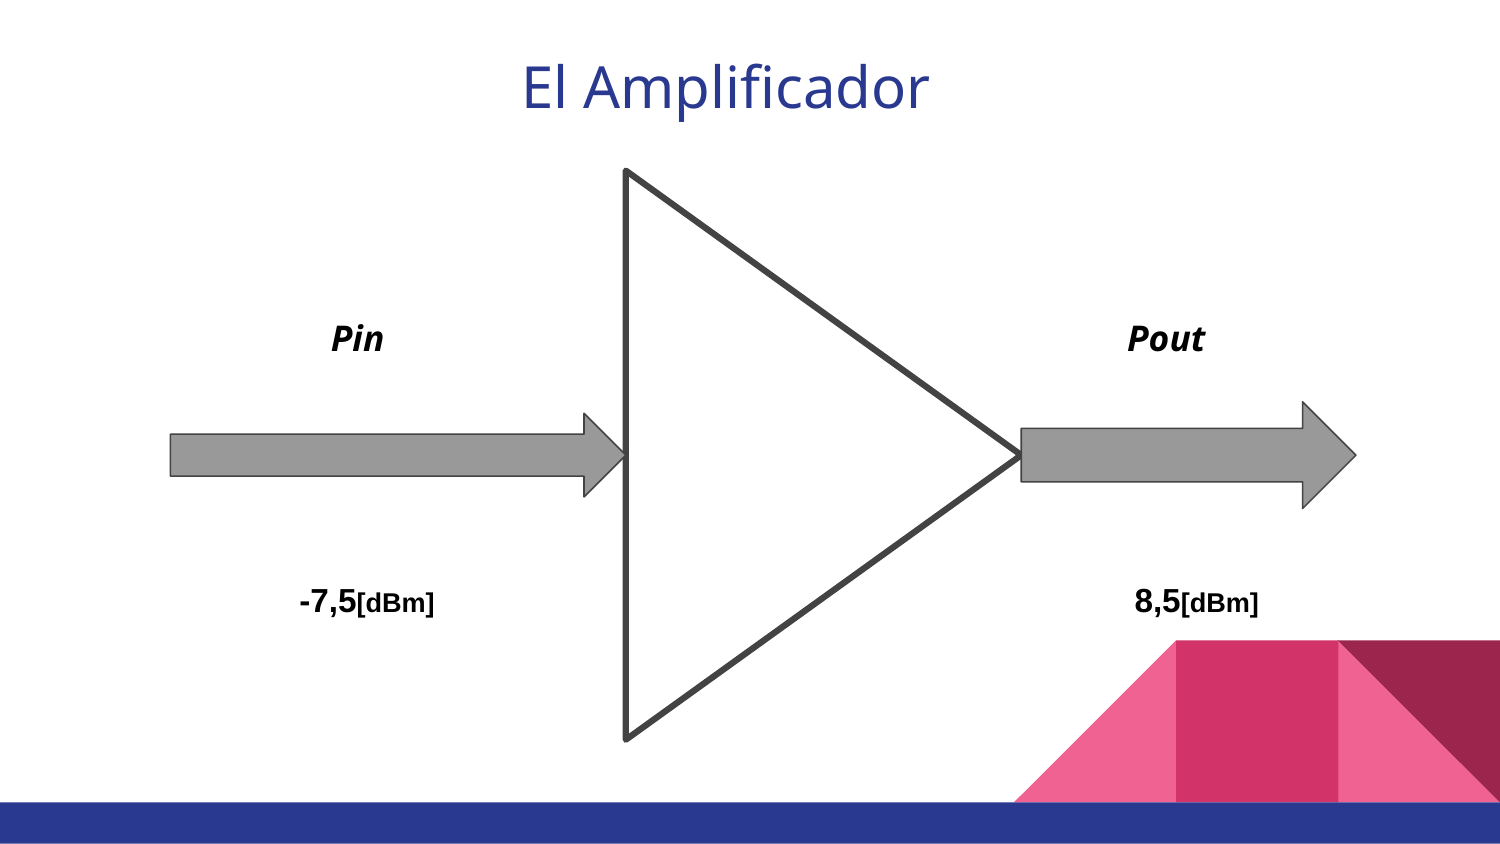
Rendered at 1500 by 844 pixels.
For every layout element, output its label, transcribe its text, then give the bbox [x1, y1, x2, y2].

text_box 8,5[dBm] [988, 557, 1405, 634]
text_box [1021, 401, 1356, 509]
text_box [625, 170, 1021, 740]
text_box Pout [1112, 301, 1235, 374]
text_box Pin [315, 301, 419, 374]
text_box [170, 413, 626, 497]
title El Amplificador [27, 35, 1425, 136]
text_box -7,5[dBm] [139, 557, 595, 634]
